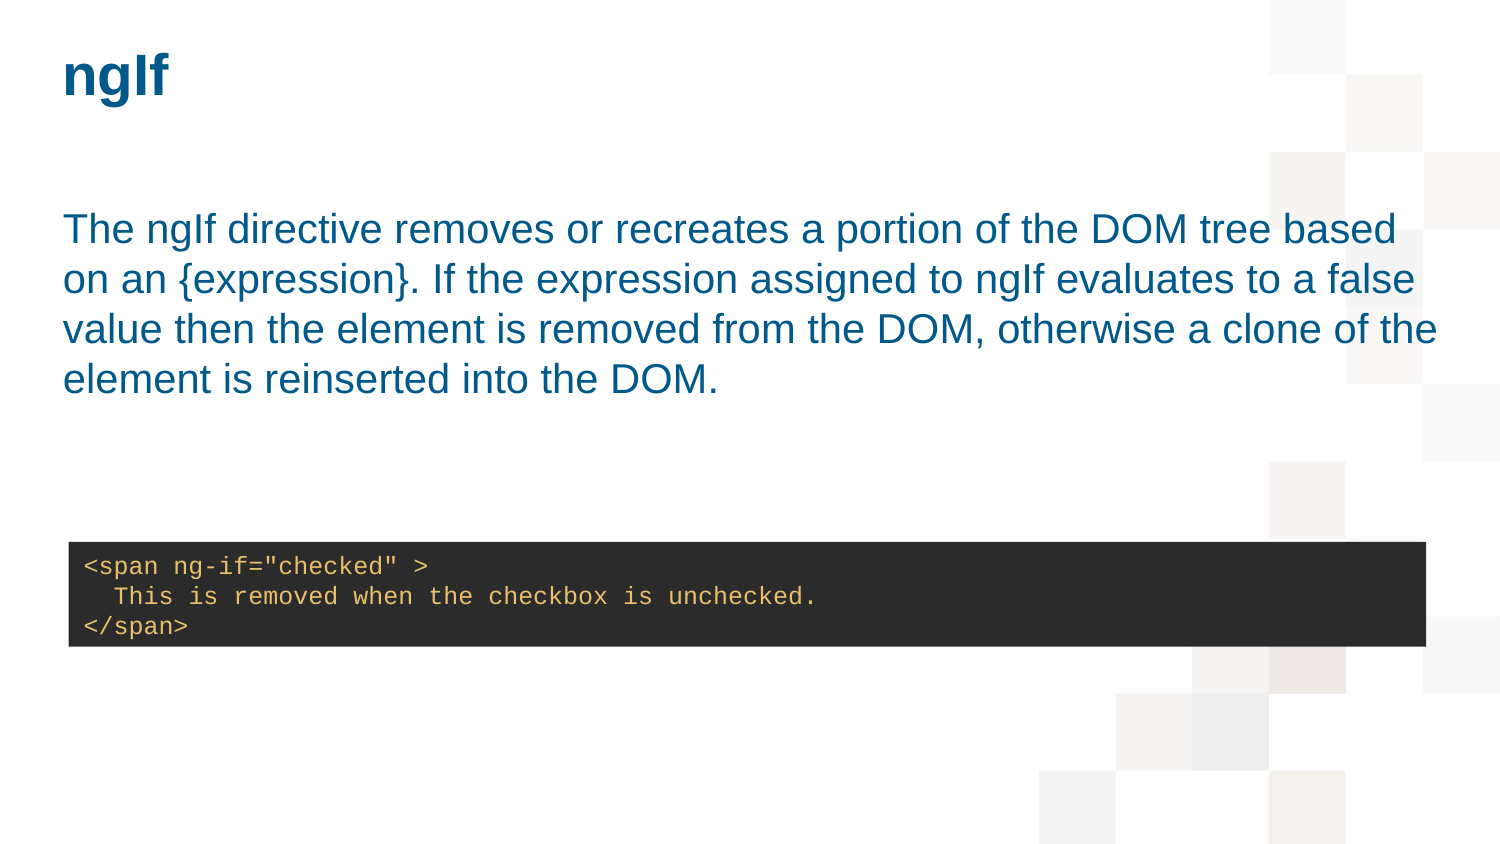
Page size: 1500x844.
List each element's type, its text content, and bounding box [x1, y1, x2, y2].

list The ngIf directive removes or recreates a portion of the DOM tree based on an {expression}. If the expression assigned to ngIf evaluates to a false value then the element is removed from the DOM, otherwise a clone of the element is reinserted into the DOM. [47, 193, 1455, 411]
text_box <span ng-if="checked" > This is removed when the checkbox is unchecked. </span> [68, 541, 1427, 647]
title ngIf [47, 30, 1455, 127]
picture [0, 0, 1500, 844]
